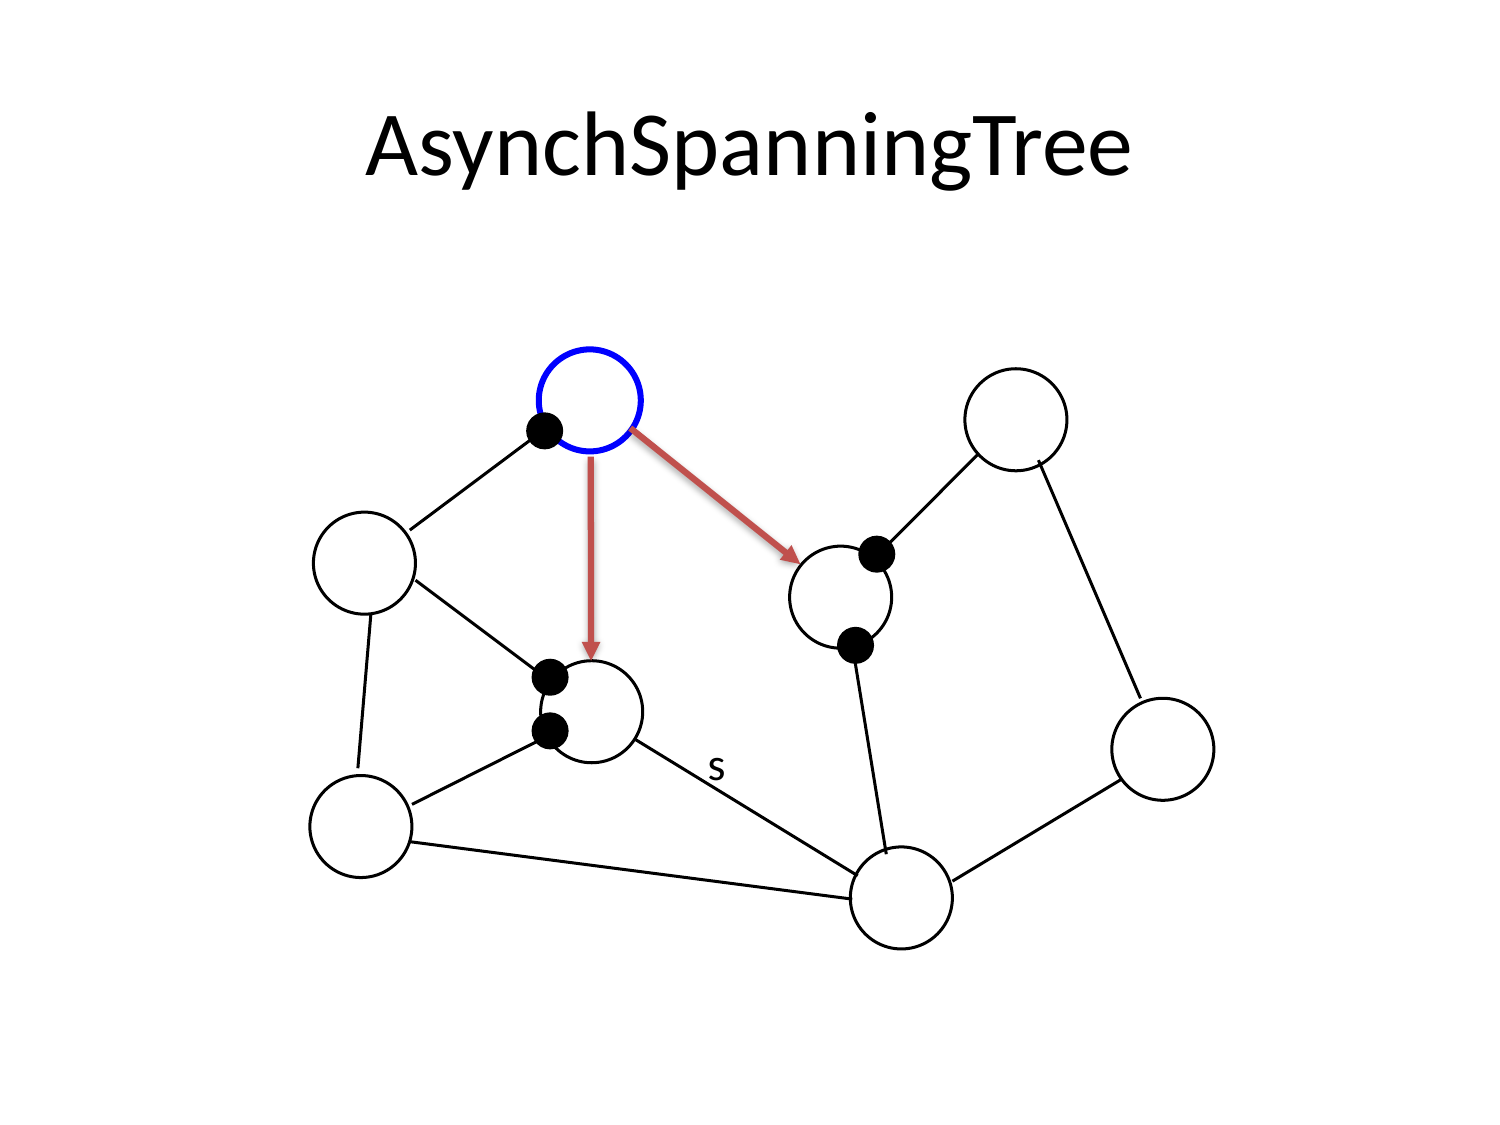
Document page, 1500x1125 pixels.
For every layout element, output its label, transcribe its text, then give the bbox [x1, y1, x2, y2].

text_box [538, 349, 641, 452]
text_box [789, 546, 892, 649]
text_box [581, 456, 601, 661]
text_box [540, 661, 643, 763]
text_box [850, 846, 953, 949]
text_box [859, 537, 894, 572]
text_box [628, 425, 801, 565]
title AsynchSpanningTree [75, 45, 1426, 233]
text_box [313, 512, 416, 615]
text_box [1111, 698, 1214, 801]
text_box [533, 713, 568, 748]
text_box [533, 660, 568, 695]
text_box [309, 775, 412, 878]
text_box s [693, 726, 746, 799]
text_box [527, 413, 562, 448]
text_box [964, 368, 1067, 471]
text_box [838, 628, 873, 663]
